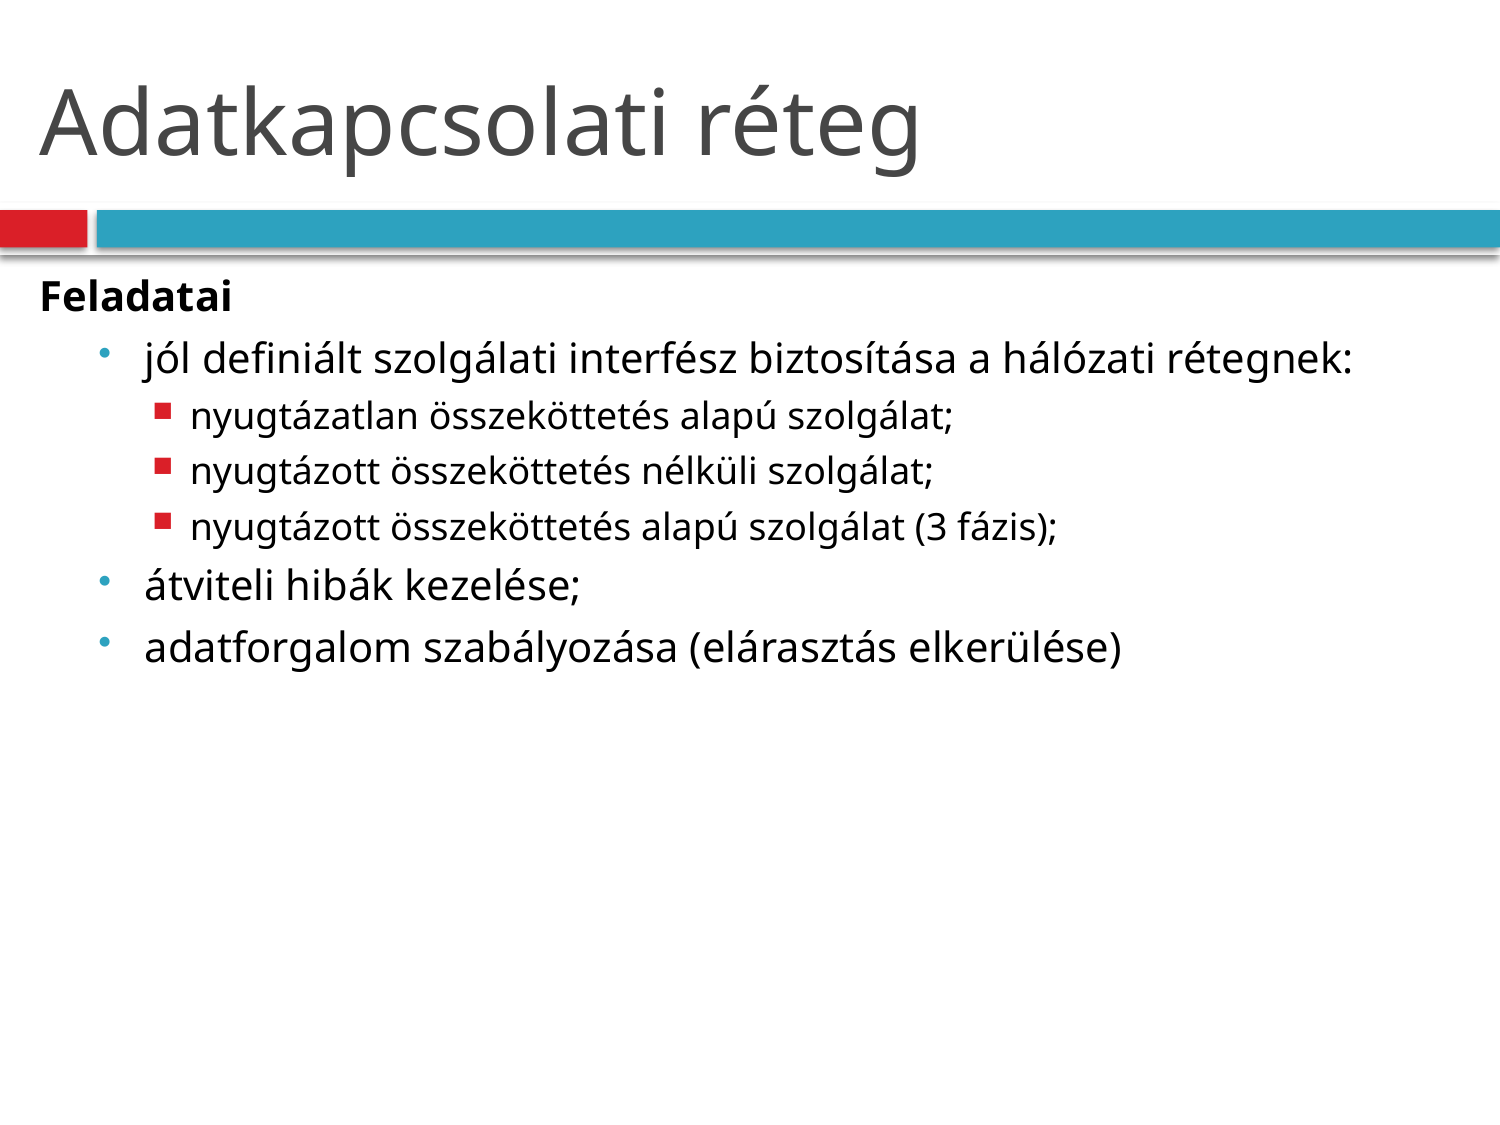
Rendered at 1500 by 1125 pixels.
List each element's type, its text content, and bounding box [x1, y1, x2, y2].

list Feladatai jól definiált szolgálati interfész biztosítása a hálózati rétegnek: nyugtázatlan összeköttetés alapú szolgálat; nyugtázott összeköttetés nélküli szolgálat; nyugtázott összeköttetés alapú szolgálat (3 fázis); átviteli hibák kezelése; adatforgalom szabályozása (elárasztás elkerülése) [24, 262, 1475, 1100]
title Adatkapcsolati réteg [24, 37, 1475, 200]
